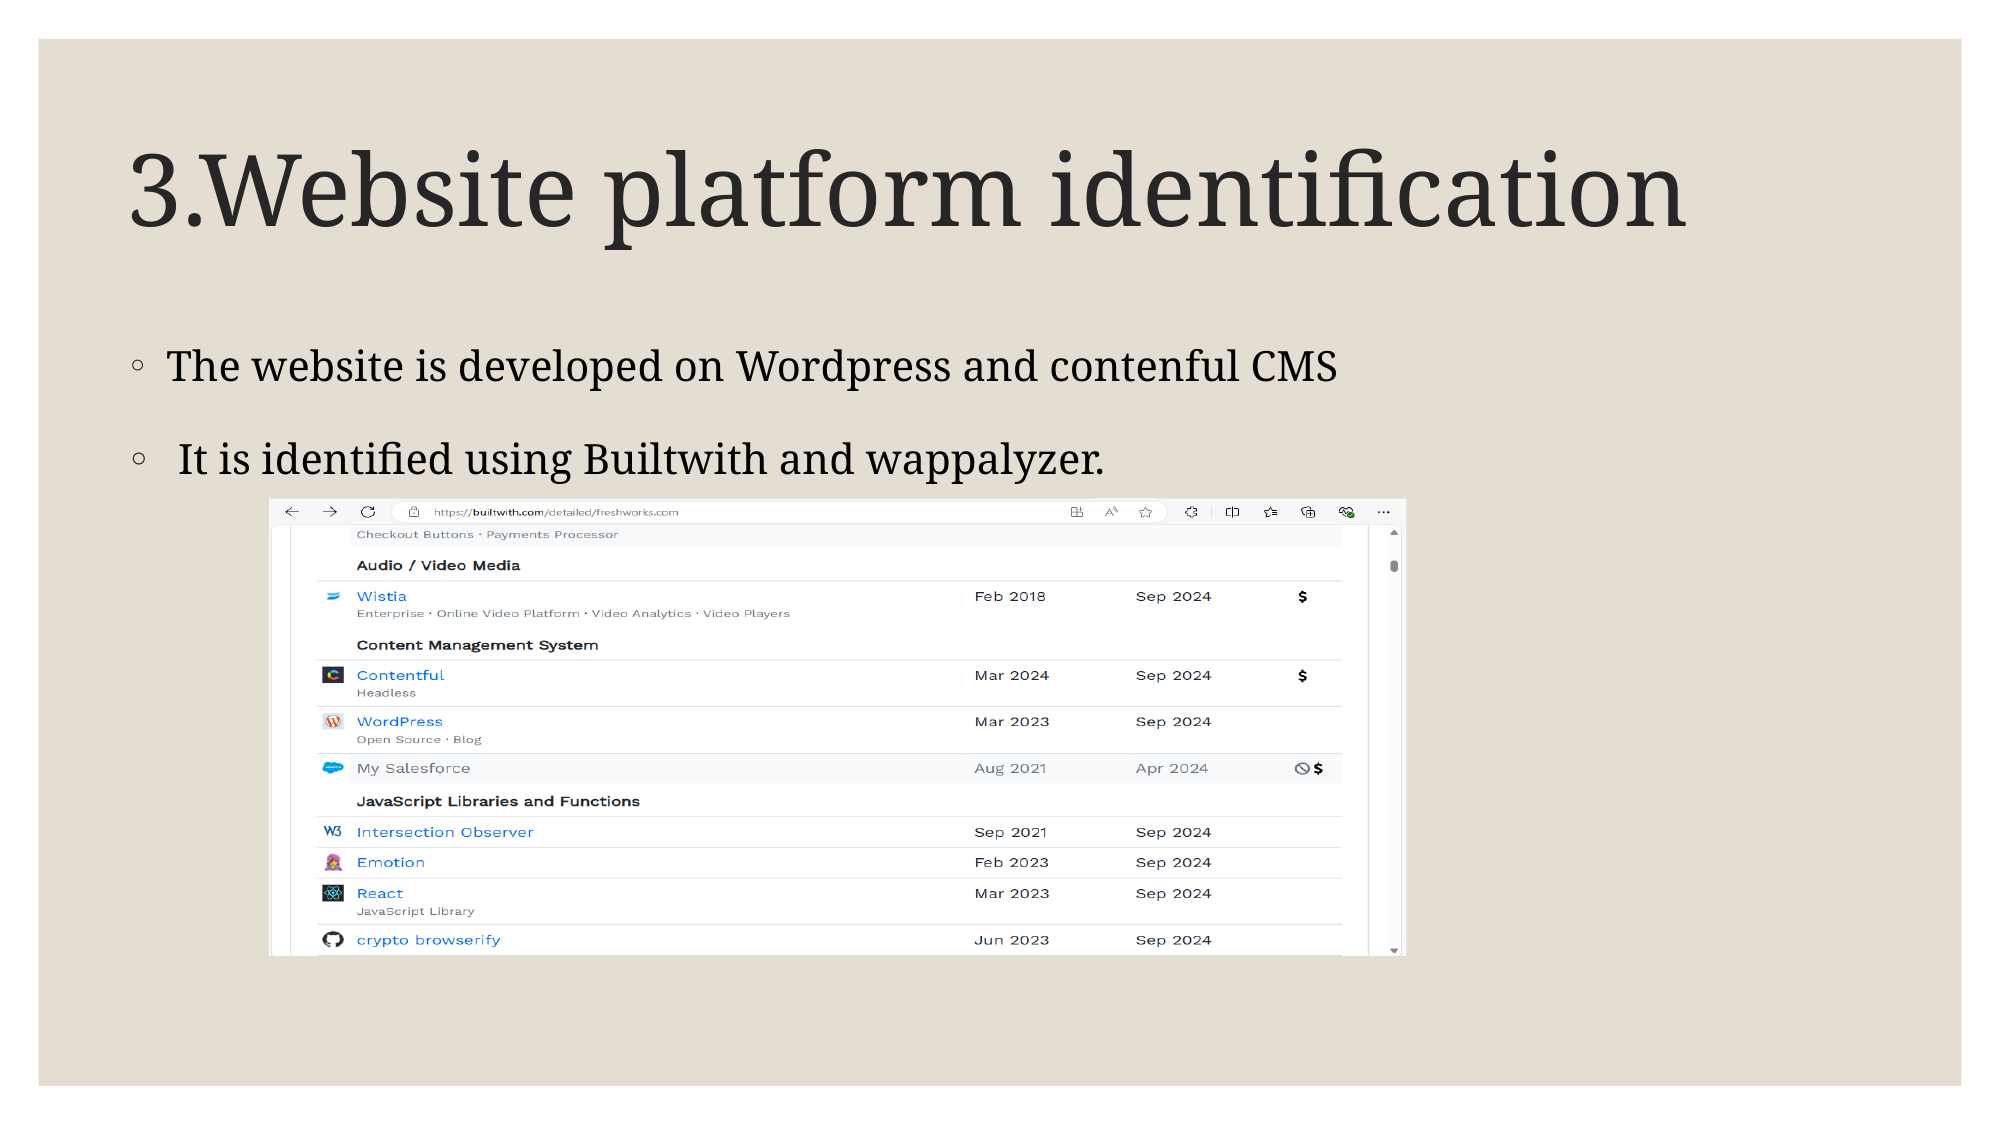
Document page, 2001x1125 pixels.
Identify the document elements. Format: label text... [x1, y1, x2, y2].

picture [268, 497, 1407, 956]
title 3.Website platform identification [111, 82, 1762, 308]
list The website is developed on Wordpress and contenful CMS It is identified using Builtwith and wappalyzer. [111, 307, 1689, 994]
